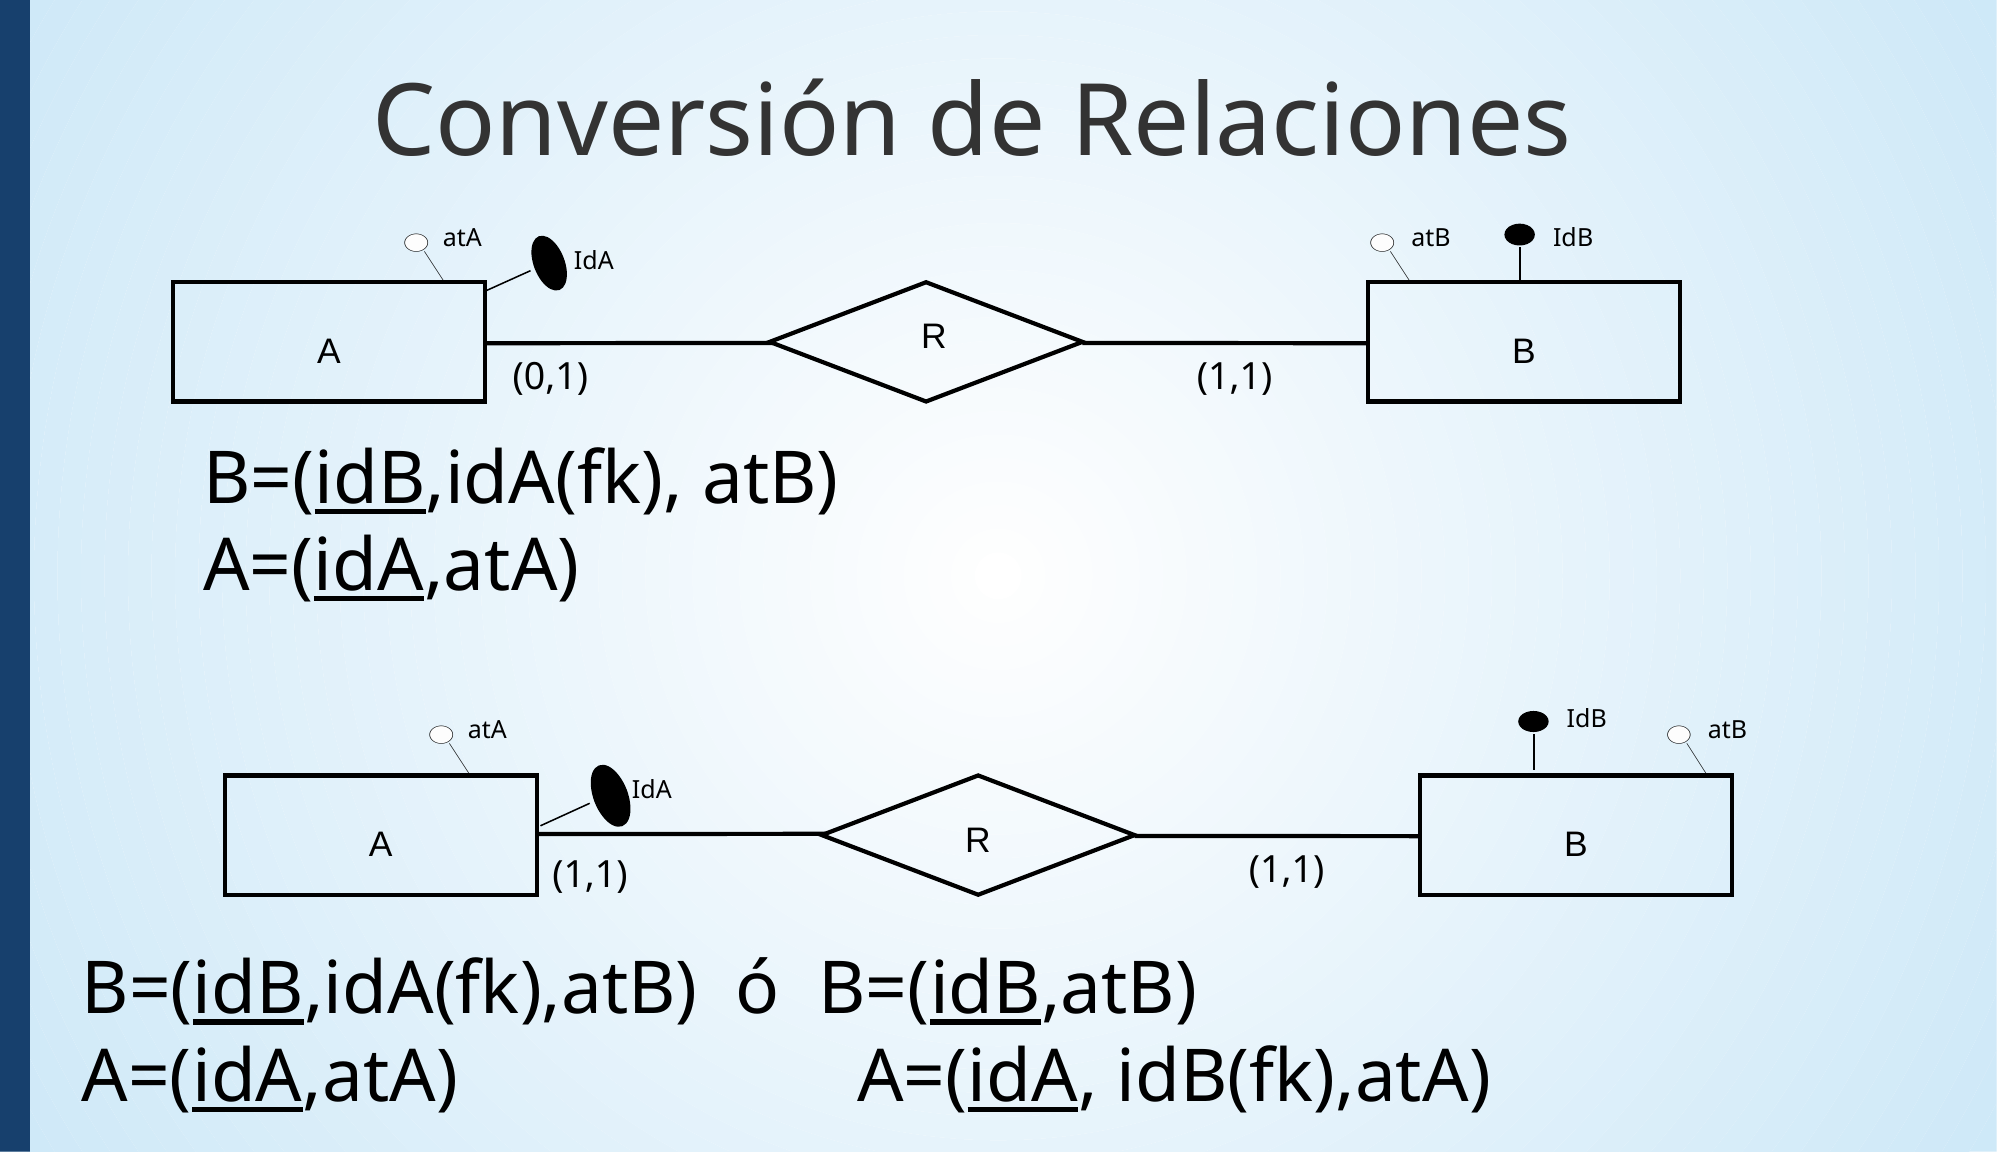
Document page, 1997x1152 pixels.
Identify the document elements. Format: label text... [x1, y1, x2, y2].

picture [1663, 723, 1709, 775]
text_box IdB [1535, 212, 1688, 261]
text_box atB [1393, 212, 1535, 261]
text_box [486, 231, 574, 295]
text_box (1,1) [1179, 351, 1364, 406]
text_box B=(idB,idA(fk), atB) A=(idA,atA) [185, 421, 1997, 614]
picture [1367, 230, 1413, 283]
text_box Conversión de Relaciones [354, 46, 1997, 213]
text_box IdB [1548, 693, 1702, 741]
text_box IdA [578, 235, 642, 284]
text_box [1419, 775, 1733, 895]
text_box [1504, 224, 1535, 283]
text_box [540, 759, 638, 832]
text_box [821, 775, 1135, 895]
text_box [1518, 711, 1549, 770]
text_box IdA [641, 764, 802, 812]
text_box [769, 281, 1114, 402]
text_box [224, 775, 538, 895]
picture [401, 230, 447, 283]
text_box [1367, 281, 1681, 402]
text_box (1,1) [1231, 846, 1416, 899]
text_box atA [425, 212, 511, 260]
text_box B=(idB,idA(fk),atB) ó B=(idB,atB) A=(idA,atA) A=(idA, idB(fk),atA) [64, 932, 1997, 1125]
text_box (0,1) [495, 351, 715, 406]
picture [426, 723, 472, 775]
text_box (1,1) [534, 842, 755, 904]
text_box atB [1690, 704, 1878, 753]
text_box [172, 281, 486, 402]
text_box atA [450, 704, 638, 753]
